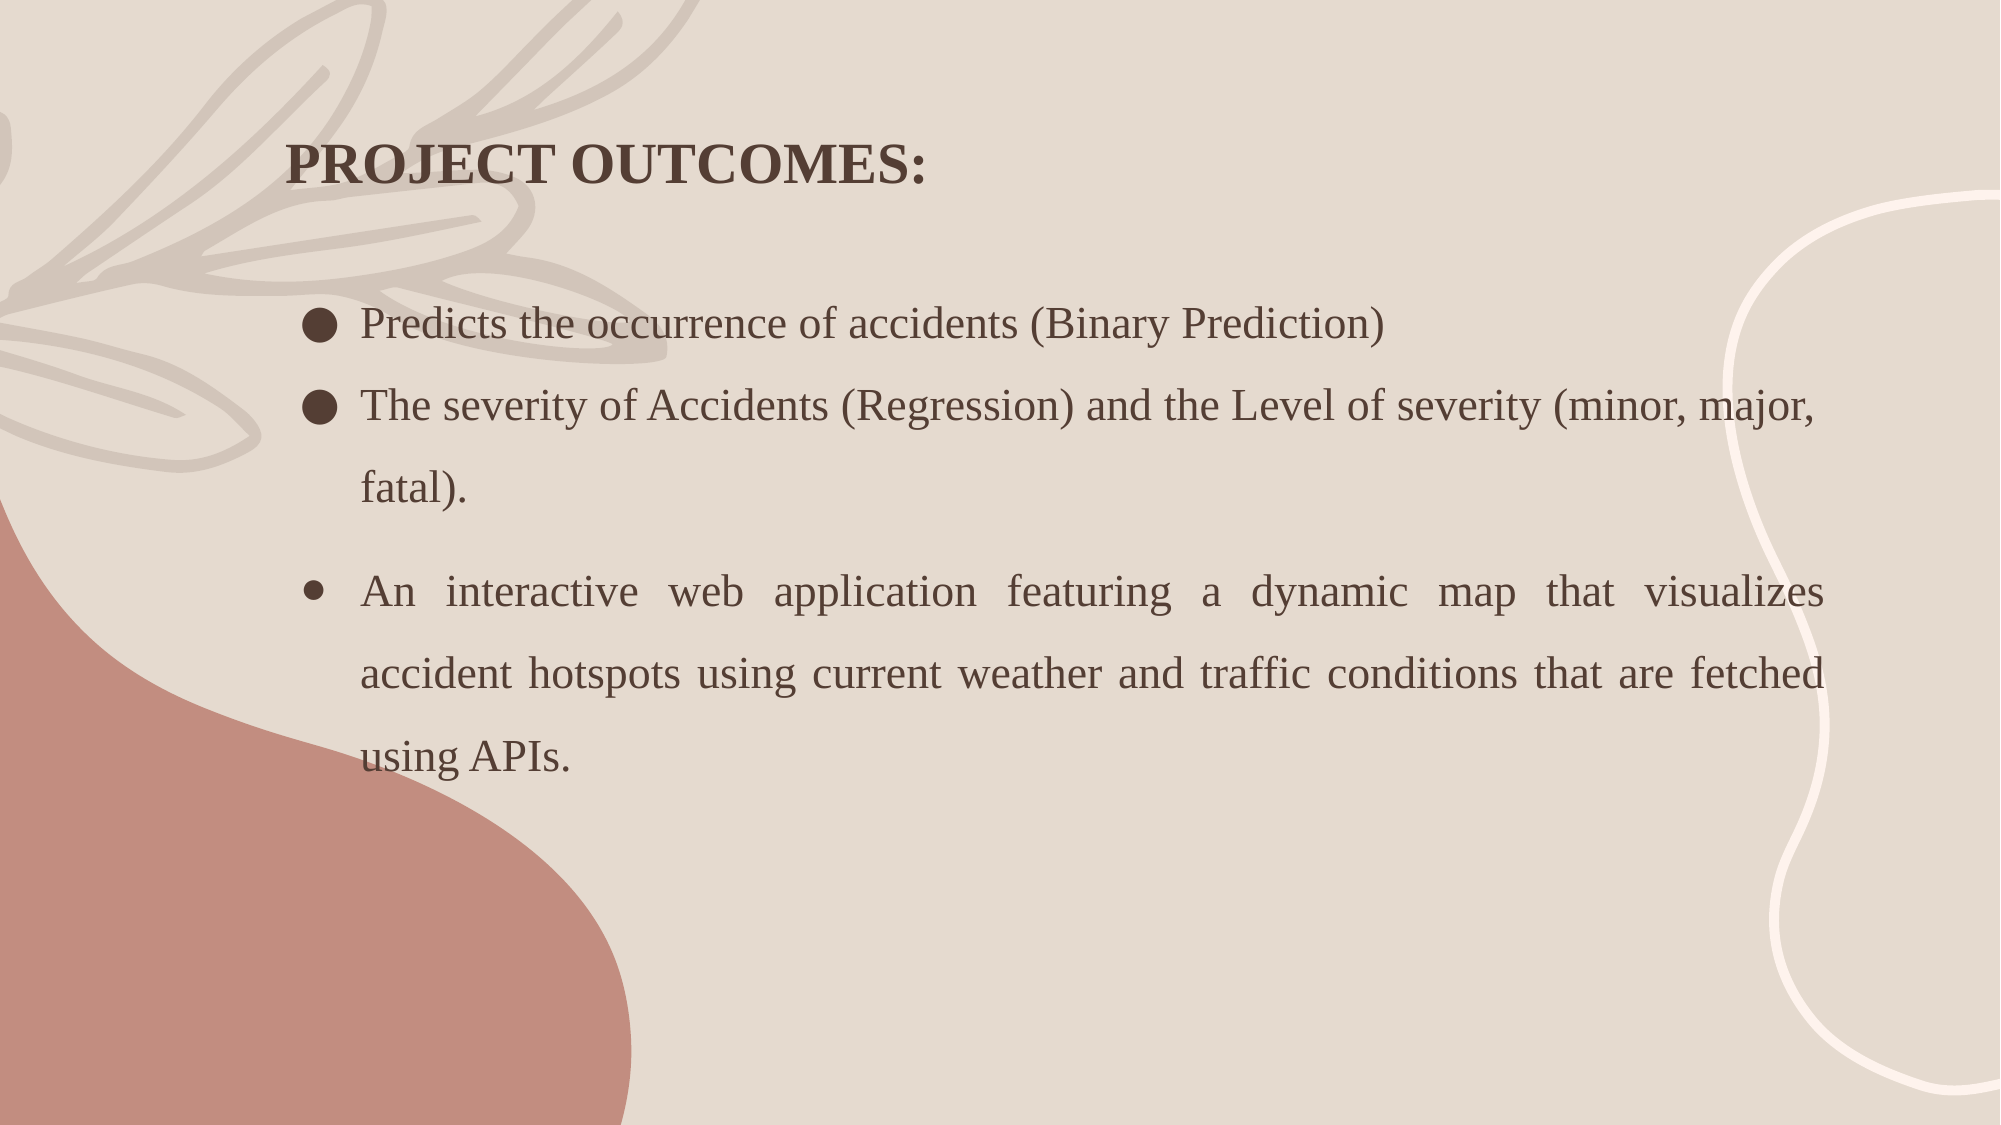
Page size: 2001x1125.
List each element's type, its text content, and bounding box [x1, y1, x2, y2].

text_box PROJECT OUTCOMES: Predicts the occurrence of accidents (Binary Prediction) The severity of Accidents (Regression) and the Level of severity (minor, major, fatal). An interactive web application featuring a dynamic map that visualizes accident hotspots using current weather and traffic conditions that are fetched using APIs. [270, 109, 1841, 903]
